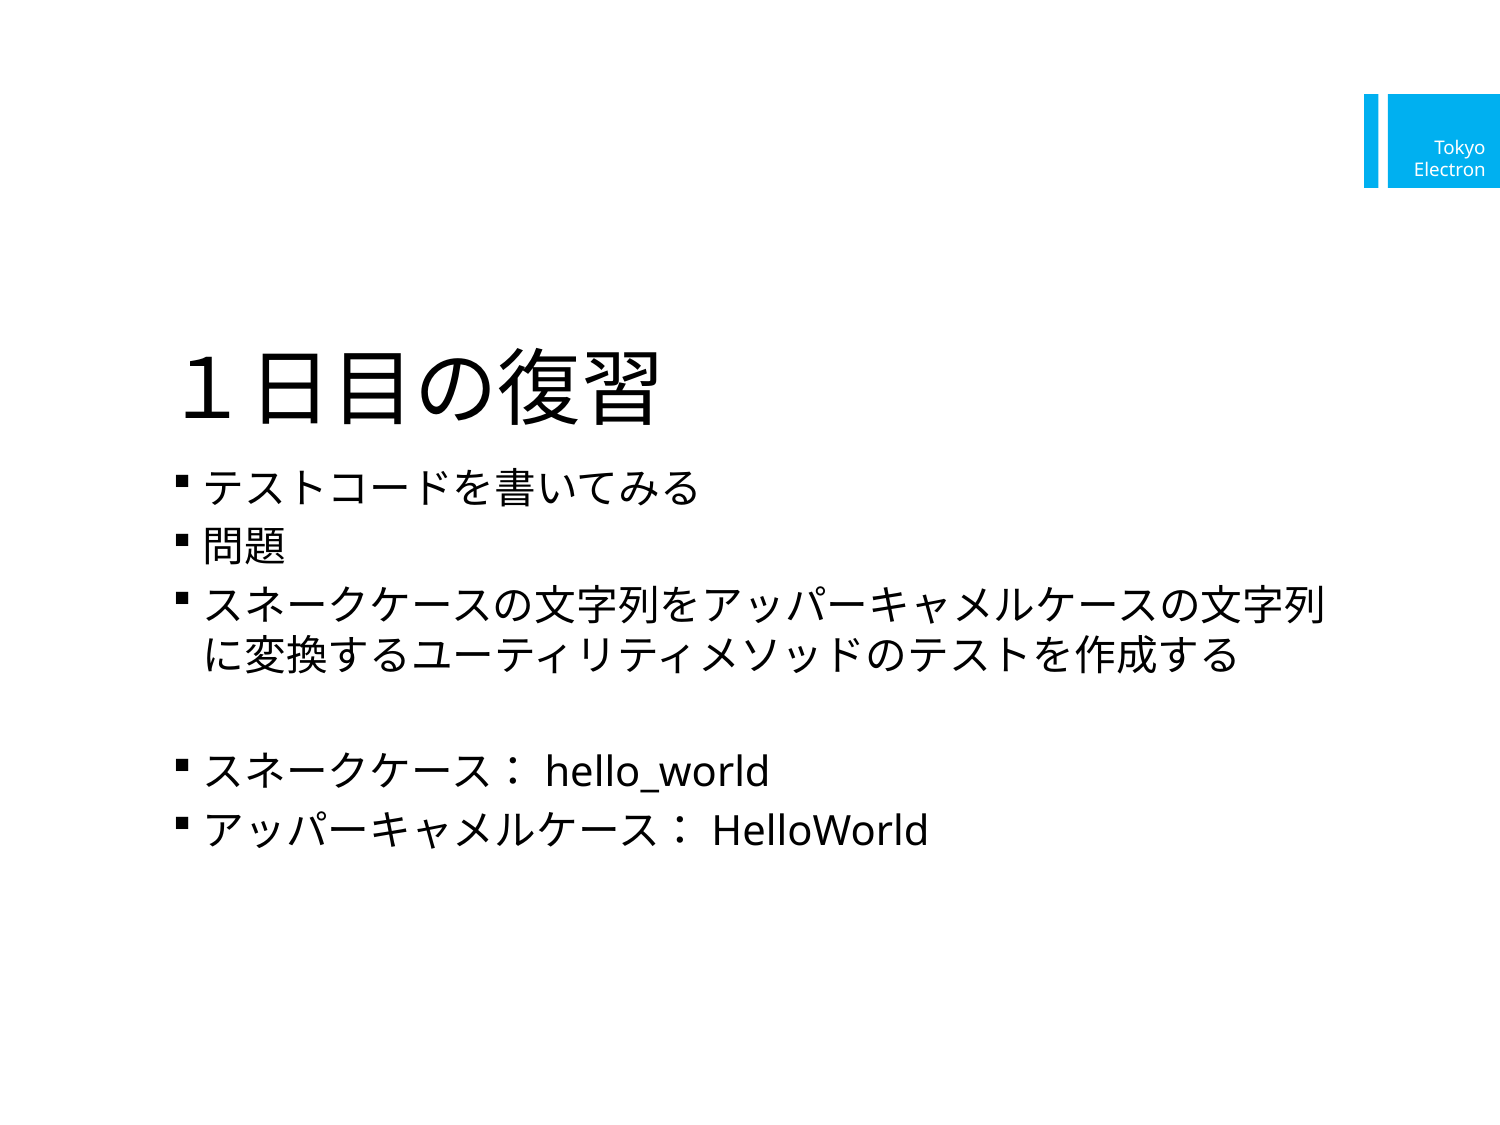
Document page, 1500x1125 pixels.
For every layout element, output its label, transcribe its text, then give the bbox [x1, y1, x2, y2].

title １日目の復習 [150, 253, 1350, 443]
list テストコードを書いてみる 問題 スネークケースの文字列をアッパーキャメルケースの文字列に変換するユーティリティメソッドのテストを作成する スネークケース：hello_world アッパーキャメルケース：HelloWorld [150, 454, 1350, 1035]
